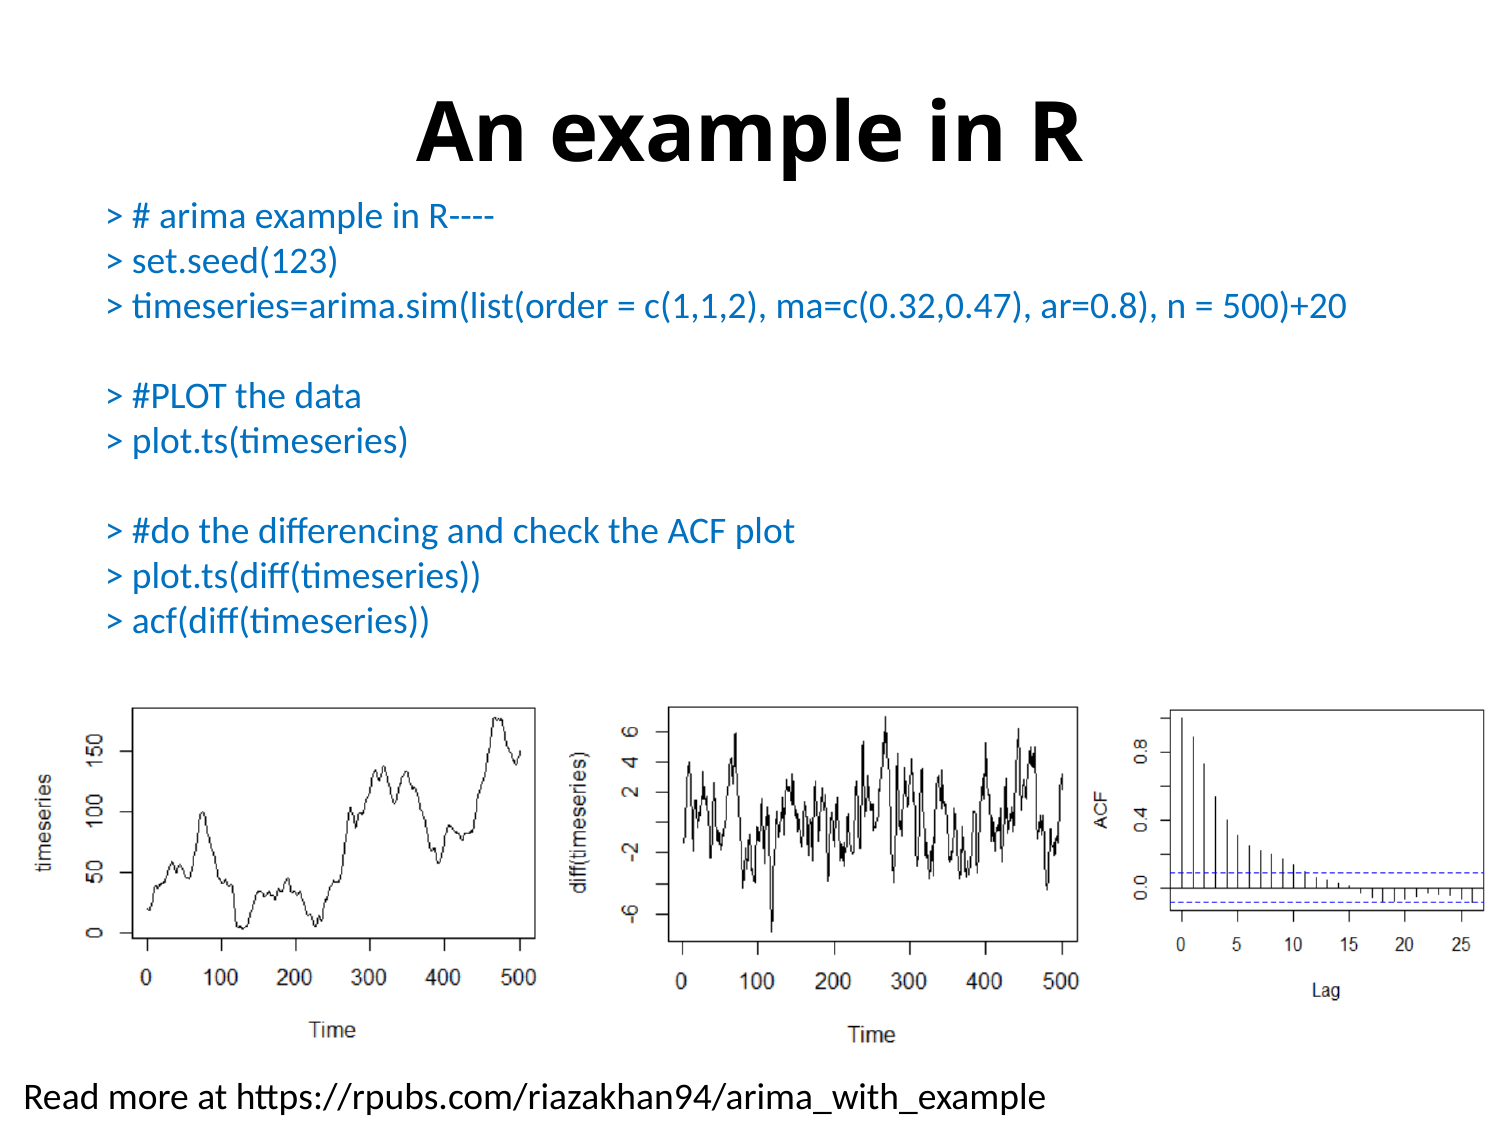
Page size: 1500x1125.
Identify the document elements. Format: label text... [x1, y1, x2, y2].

title An example in R [103, 59, 1397, 183]
picture [32, 668, 553, 1049]
picture [569, 668, 1491, 1055]
text_box > # arima example in R---- > set.seed(123) > timeseries=arima.sim(list(order = c(1,1,2), ma=c(0.32,0.47), ar=0.8), n = 500)+20 > #PLOT the data > plot.ts(timeseries) > #do the differencing and check the ACF plot > plot.ts(diff(timeseries)) > acf(diff(timeseries)) [89, 183, 1473, 649]
text_box Read more at https://rpubs.com/riazakhan94/arima_with_example [8, 1064, 1080, 1125]
